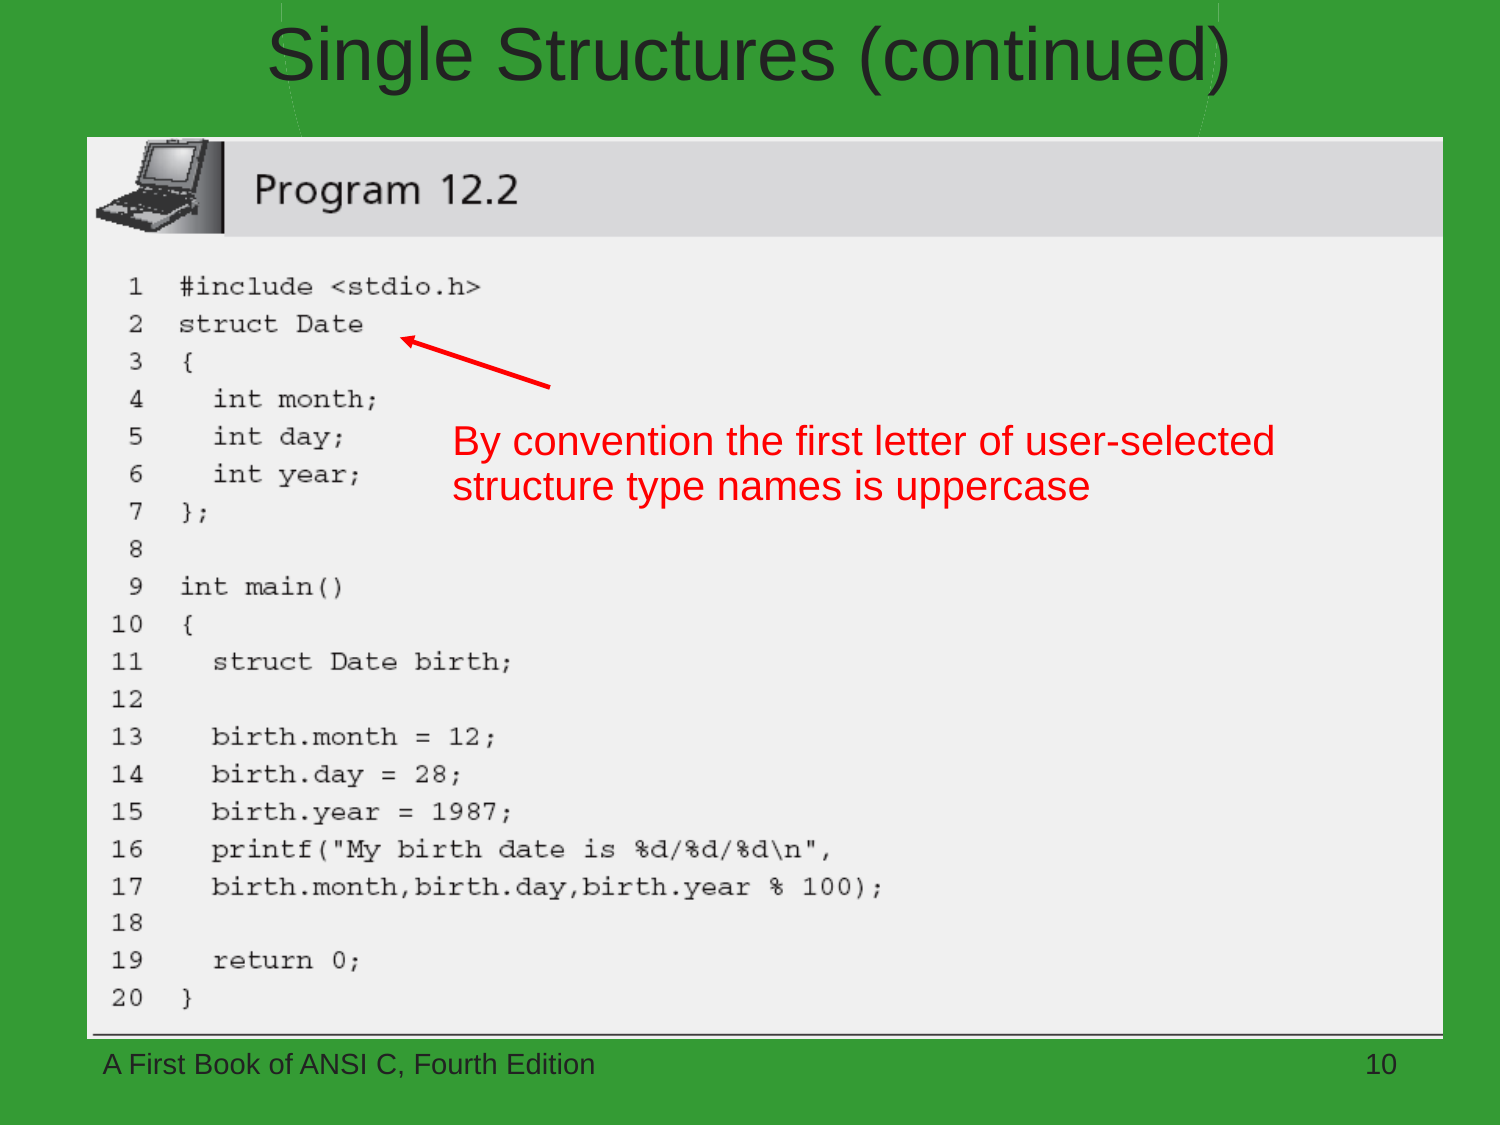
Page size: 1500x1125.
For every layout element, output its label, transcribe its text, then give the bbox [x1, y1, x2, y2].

footer A First Book of ANSI C, Fourth Edition [87, 1048, 1051, 1101]
slide_number 10 [1074, 1049, 1413, 1101]
picture [87, 137, 1443, 1040]
text_box Single Structures (continued) [87, 0, 1413, 100]
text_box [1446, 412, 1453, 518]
